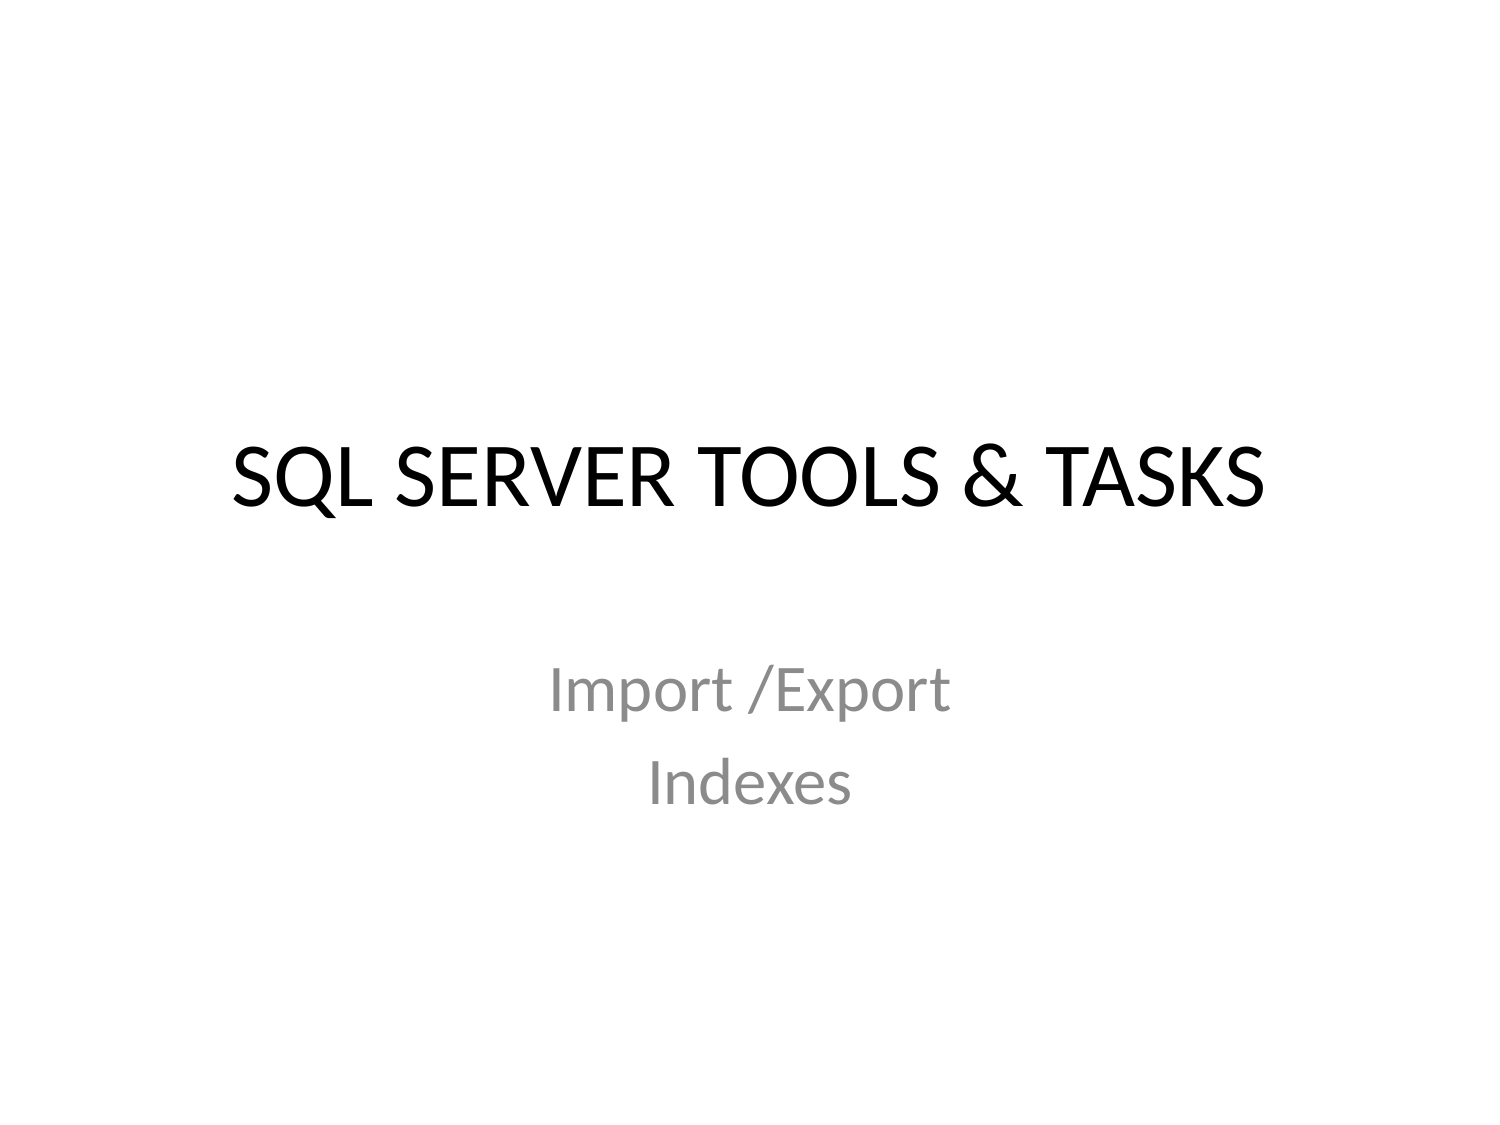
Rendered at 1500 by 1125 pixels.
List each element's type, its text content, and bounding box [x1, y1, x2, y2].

subtitle Import /Export Indexes [225, 637, 1275, 925]
title SQL SERVER TOOLS & TASKS [112, 349, 1388, 591]
